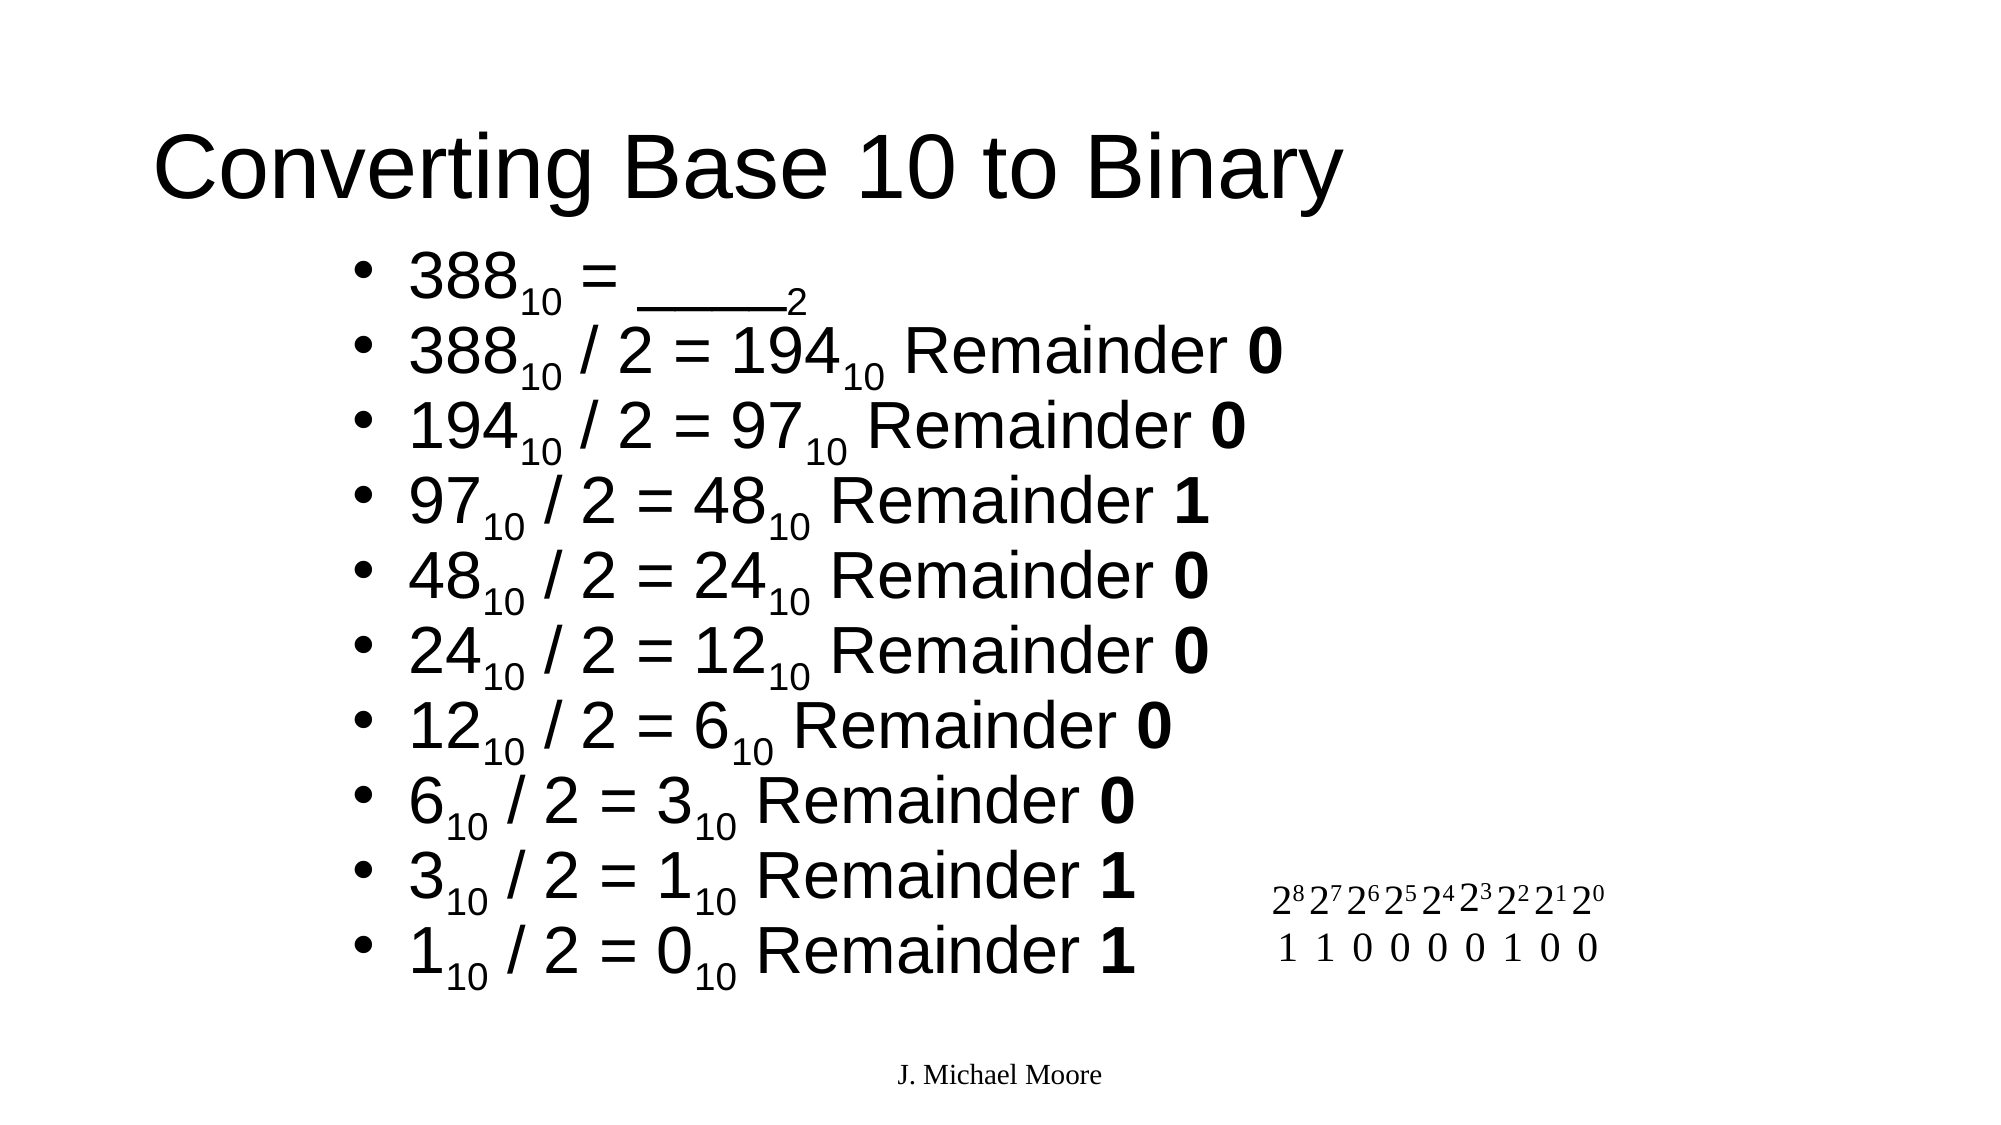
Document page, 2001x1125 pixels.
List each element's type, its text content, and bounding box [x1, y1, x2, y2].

text_box 4810 / 2 = 2410 Remainder 0 [337, 525, 1413, 600]
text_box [1524, 912, 1614, 978]
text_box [1255, 862, 1622, 931]
text_box 1 [1501, 931, 1524, 978]
footer J. Michael Moore [662, 1042, 1338, 1103]
text_box 19410 / 2 = 9710 Remainder 0 [337, 375, 1413, 450]
text_box 38810 = ____2 [337, 224, 1288, 299]
text_box 1 [1262, 931, 1300, 978]
text_box 610 / 2 = 310 Remainder 0 [337, 750, 1413, 825]
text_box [1337, 912, 1501, 978]
title Converting Base 10 to Binary [137, 59, 1863, 278]
text_box 1 [1300, 931, 1337, 978]
text_box 9710 / 2 = 4810 Remainder 1 [337, 450, 1413, 525]
text_box 2410 / 2 = 1210 Remainder 0 [337, 600, 1413, 675]
text_box 1210 / 2 = 610 Remainder 0 [337, 675, 1413, 750]
text_box 310 / 2 = 110 Remainder 1 [337, 825, 1413, 900]
text_box 38810 / 2 = 19410 Remainder 0 [337, 299, 1413, 375]
text_box 110 / 2 = 010 Remainder 1 [337, 900, 1413, 1000]
